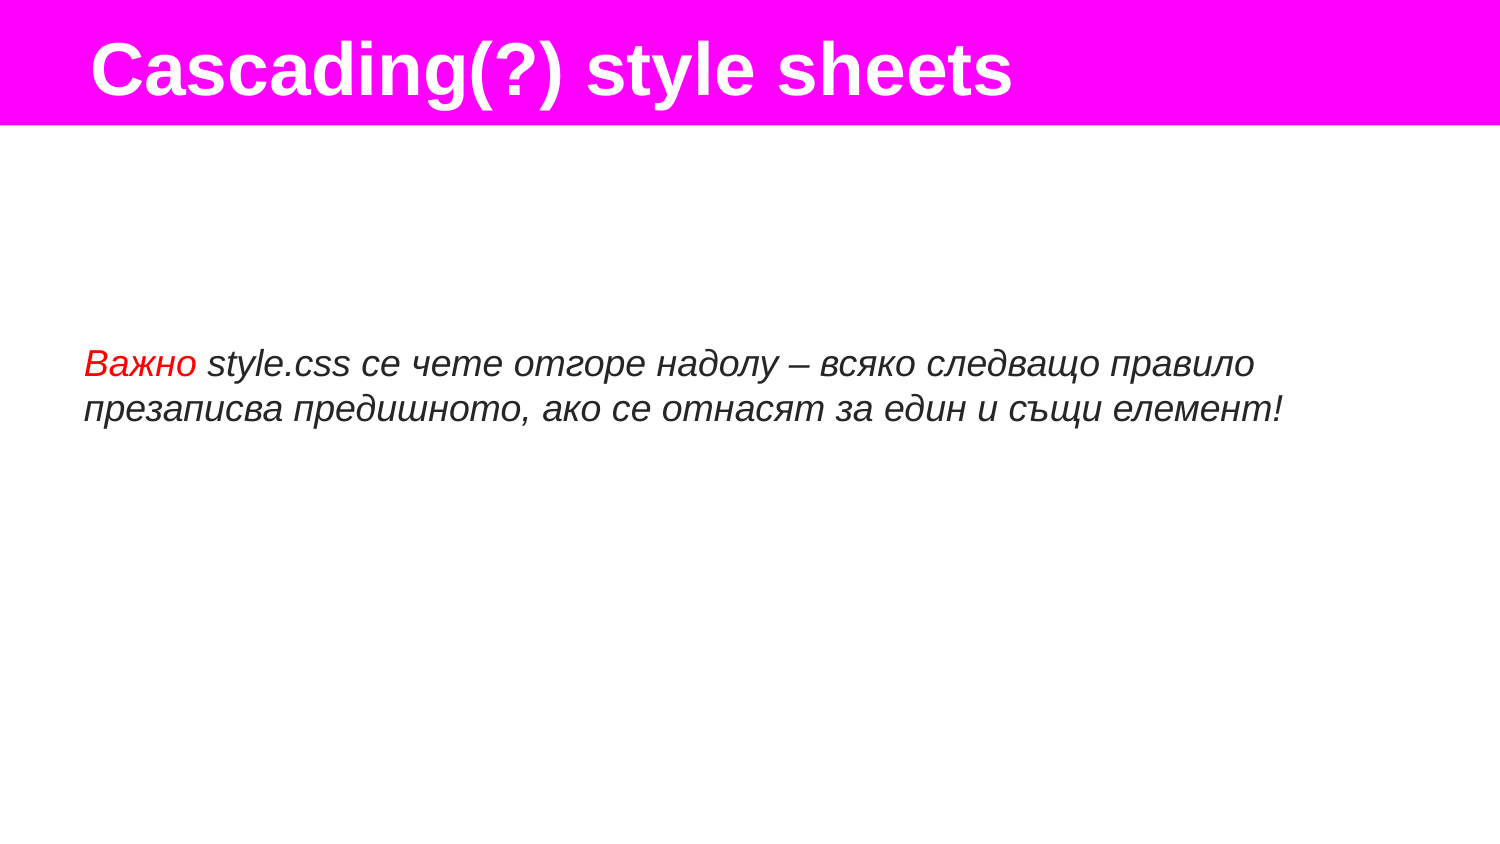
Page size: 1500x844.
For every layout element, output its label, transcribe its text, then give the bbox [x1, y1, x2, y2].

text_box [0, 0, 1500, 126]
list Важно style.css се чете отгоре надолу – всяко следващо правило презаписва предишното, ако се отнасят за един и същи елемент! [51, 189, 1449, 750]
text_box Cascading(?) style sheets [0, 4, 1117, 121]
